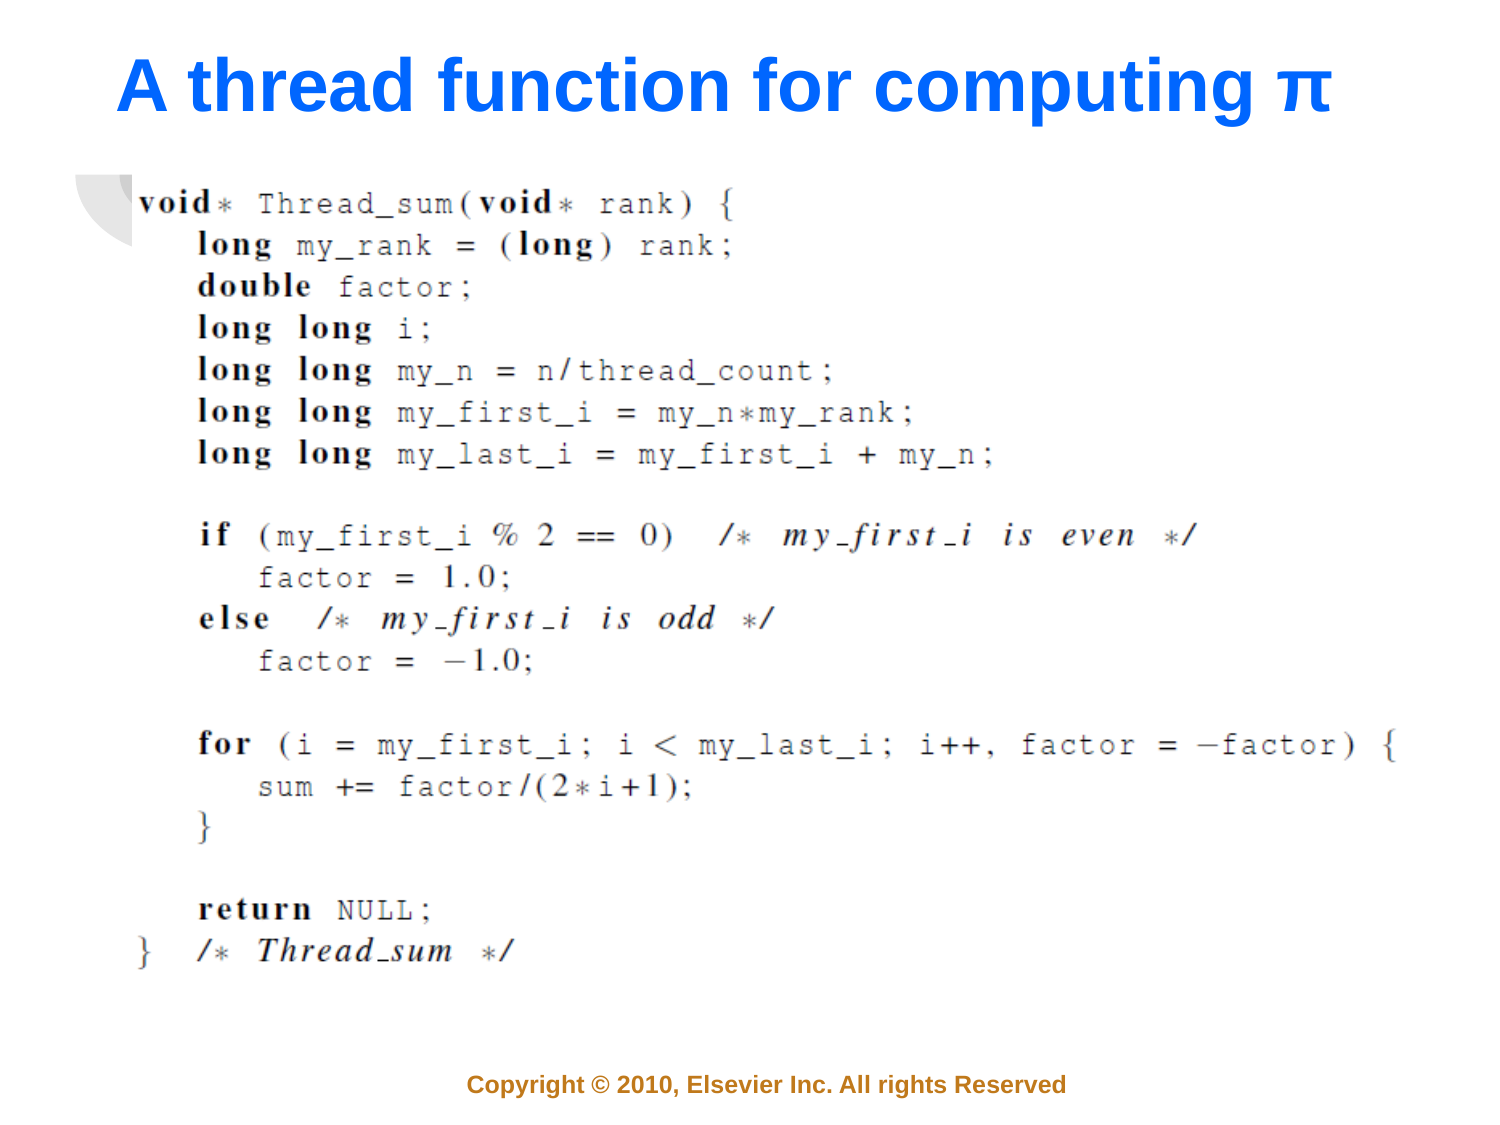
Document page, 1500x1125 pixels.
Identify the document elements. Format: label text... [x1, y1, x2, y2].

picture [132, 169, 1401, 977]
text_box Copyright © 2010, Elsevier Inc. All rights Reserved [171, 1046, 1364, 1106]
title A thread function for computing π [100, 0, 1459, 135]
